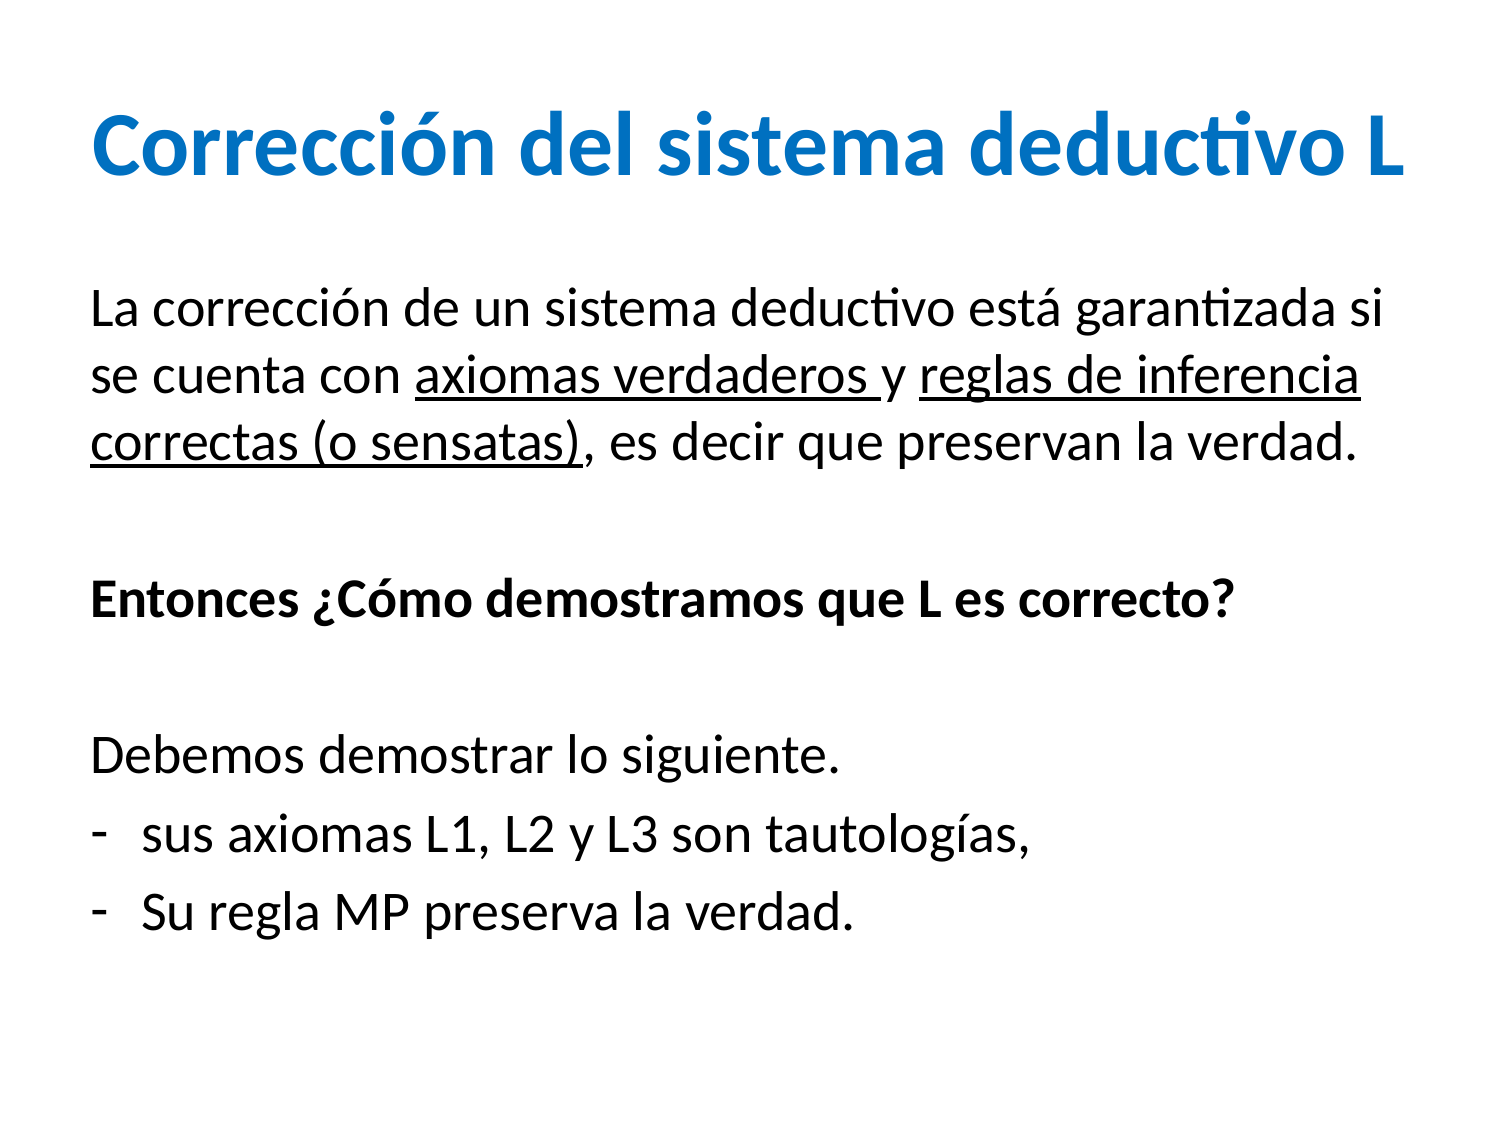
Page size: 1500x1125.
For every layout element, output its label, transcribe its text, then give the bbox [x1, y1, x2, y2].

title Corrección del sistema deductivo L [75, 45, 1425, 233]
list La corrección de un sistema deductivo está garantizada si se cuenta con axiomas verdaderos y reglas de inferencia correctas (o sensatas), es decir que preservan la verdad. Entonces ¿Cómo demostramos que L es correcto? Debemos demostrar lo siguiente. sus axiomas L1, L2 y L3 son tautologías, Su regla MP preserva la verdad. [75, 262, 1425, 1005]
